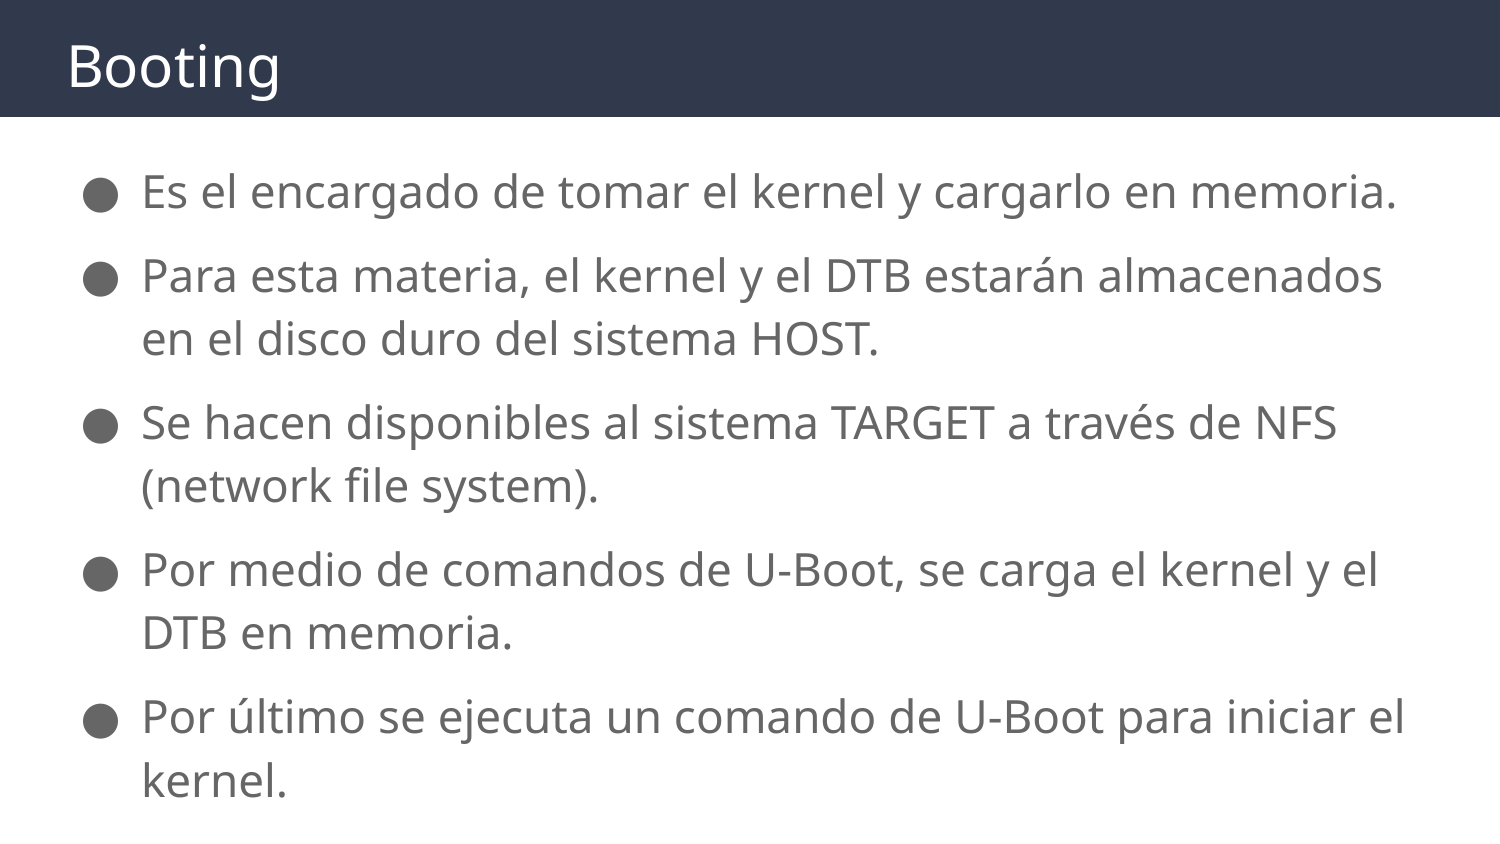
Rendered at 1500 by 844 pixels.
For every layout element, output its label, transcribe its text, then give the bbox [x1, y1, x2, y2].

list Es el encargado de tomar el kernel y cargarlo en memoria. Para esta materia, el kernel y el DTB estarán almacenados en el disco duro del sistema HOST. Se hacen disponibles al sistema TARGET a través de NFS (network file system). Por medio de comandos de U-Boot, se carga el kernel y el DTB en memoria. Por último se ejecuta un comando de U-Boot para iniciar el kernel. [51, 139, 1449, 830]
title Booting [51, 14, 1449, 117]
